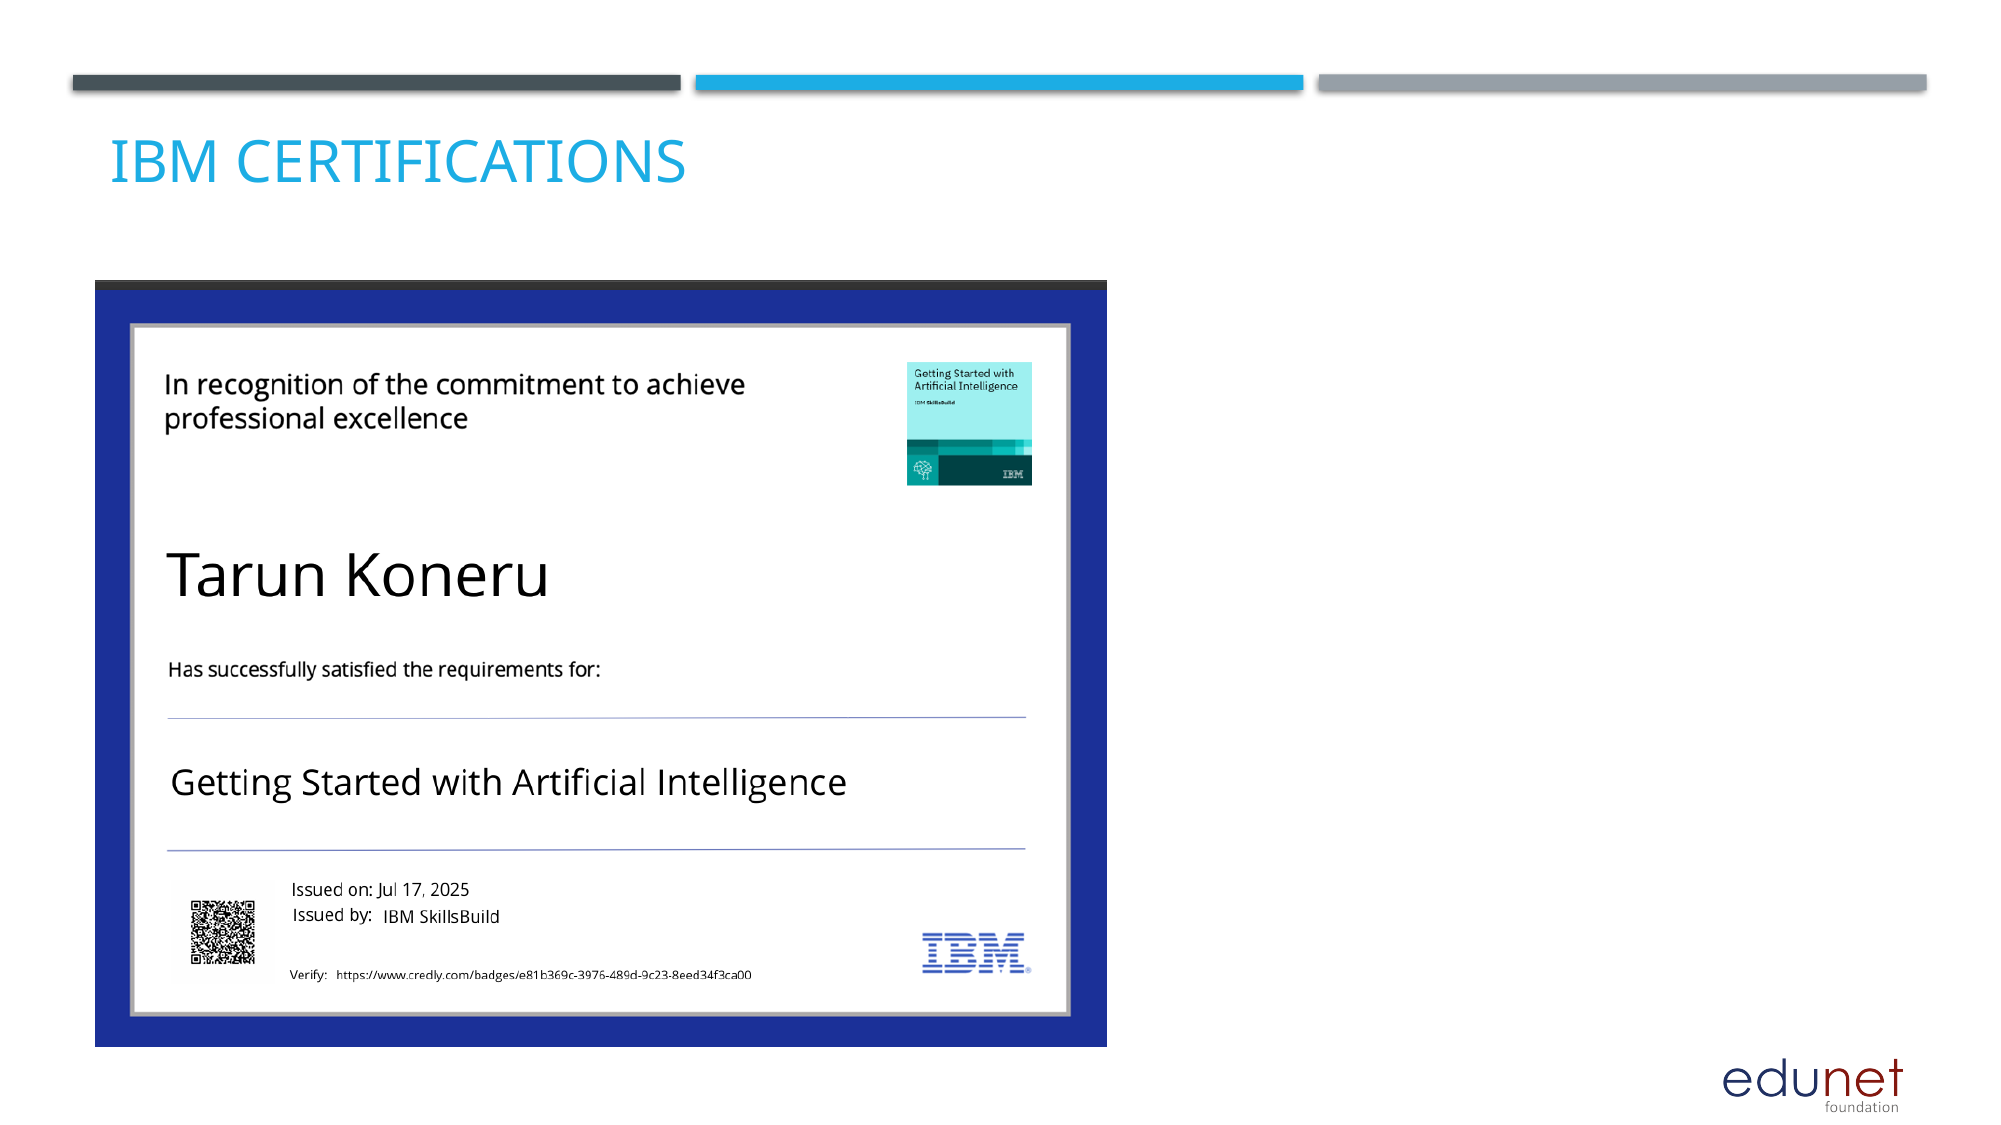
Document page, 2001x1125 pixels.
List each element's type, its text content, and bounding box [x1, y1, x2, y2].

title IBM Certifications [95, 115, 1905, 203]
picture [1719, 1056, 1905, 1116]
picture [94, 279, 1108, 1048]
